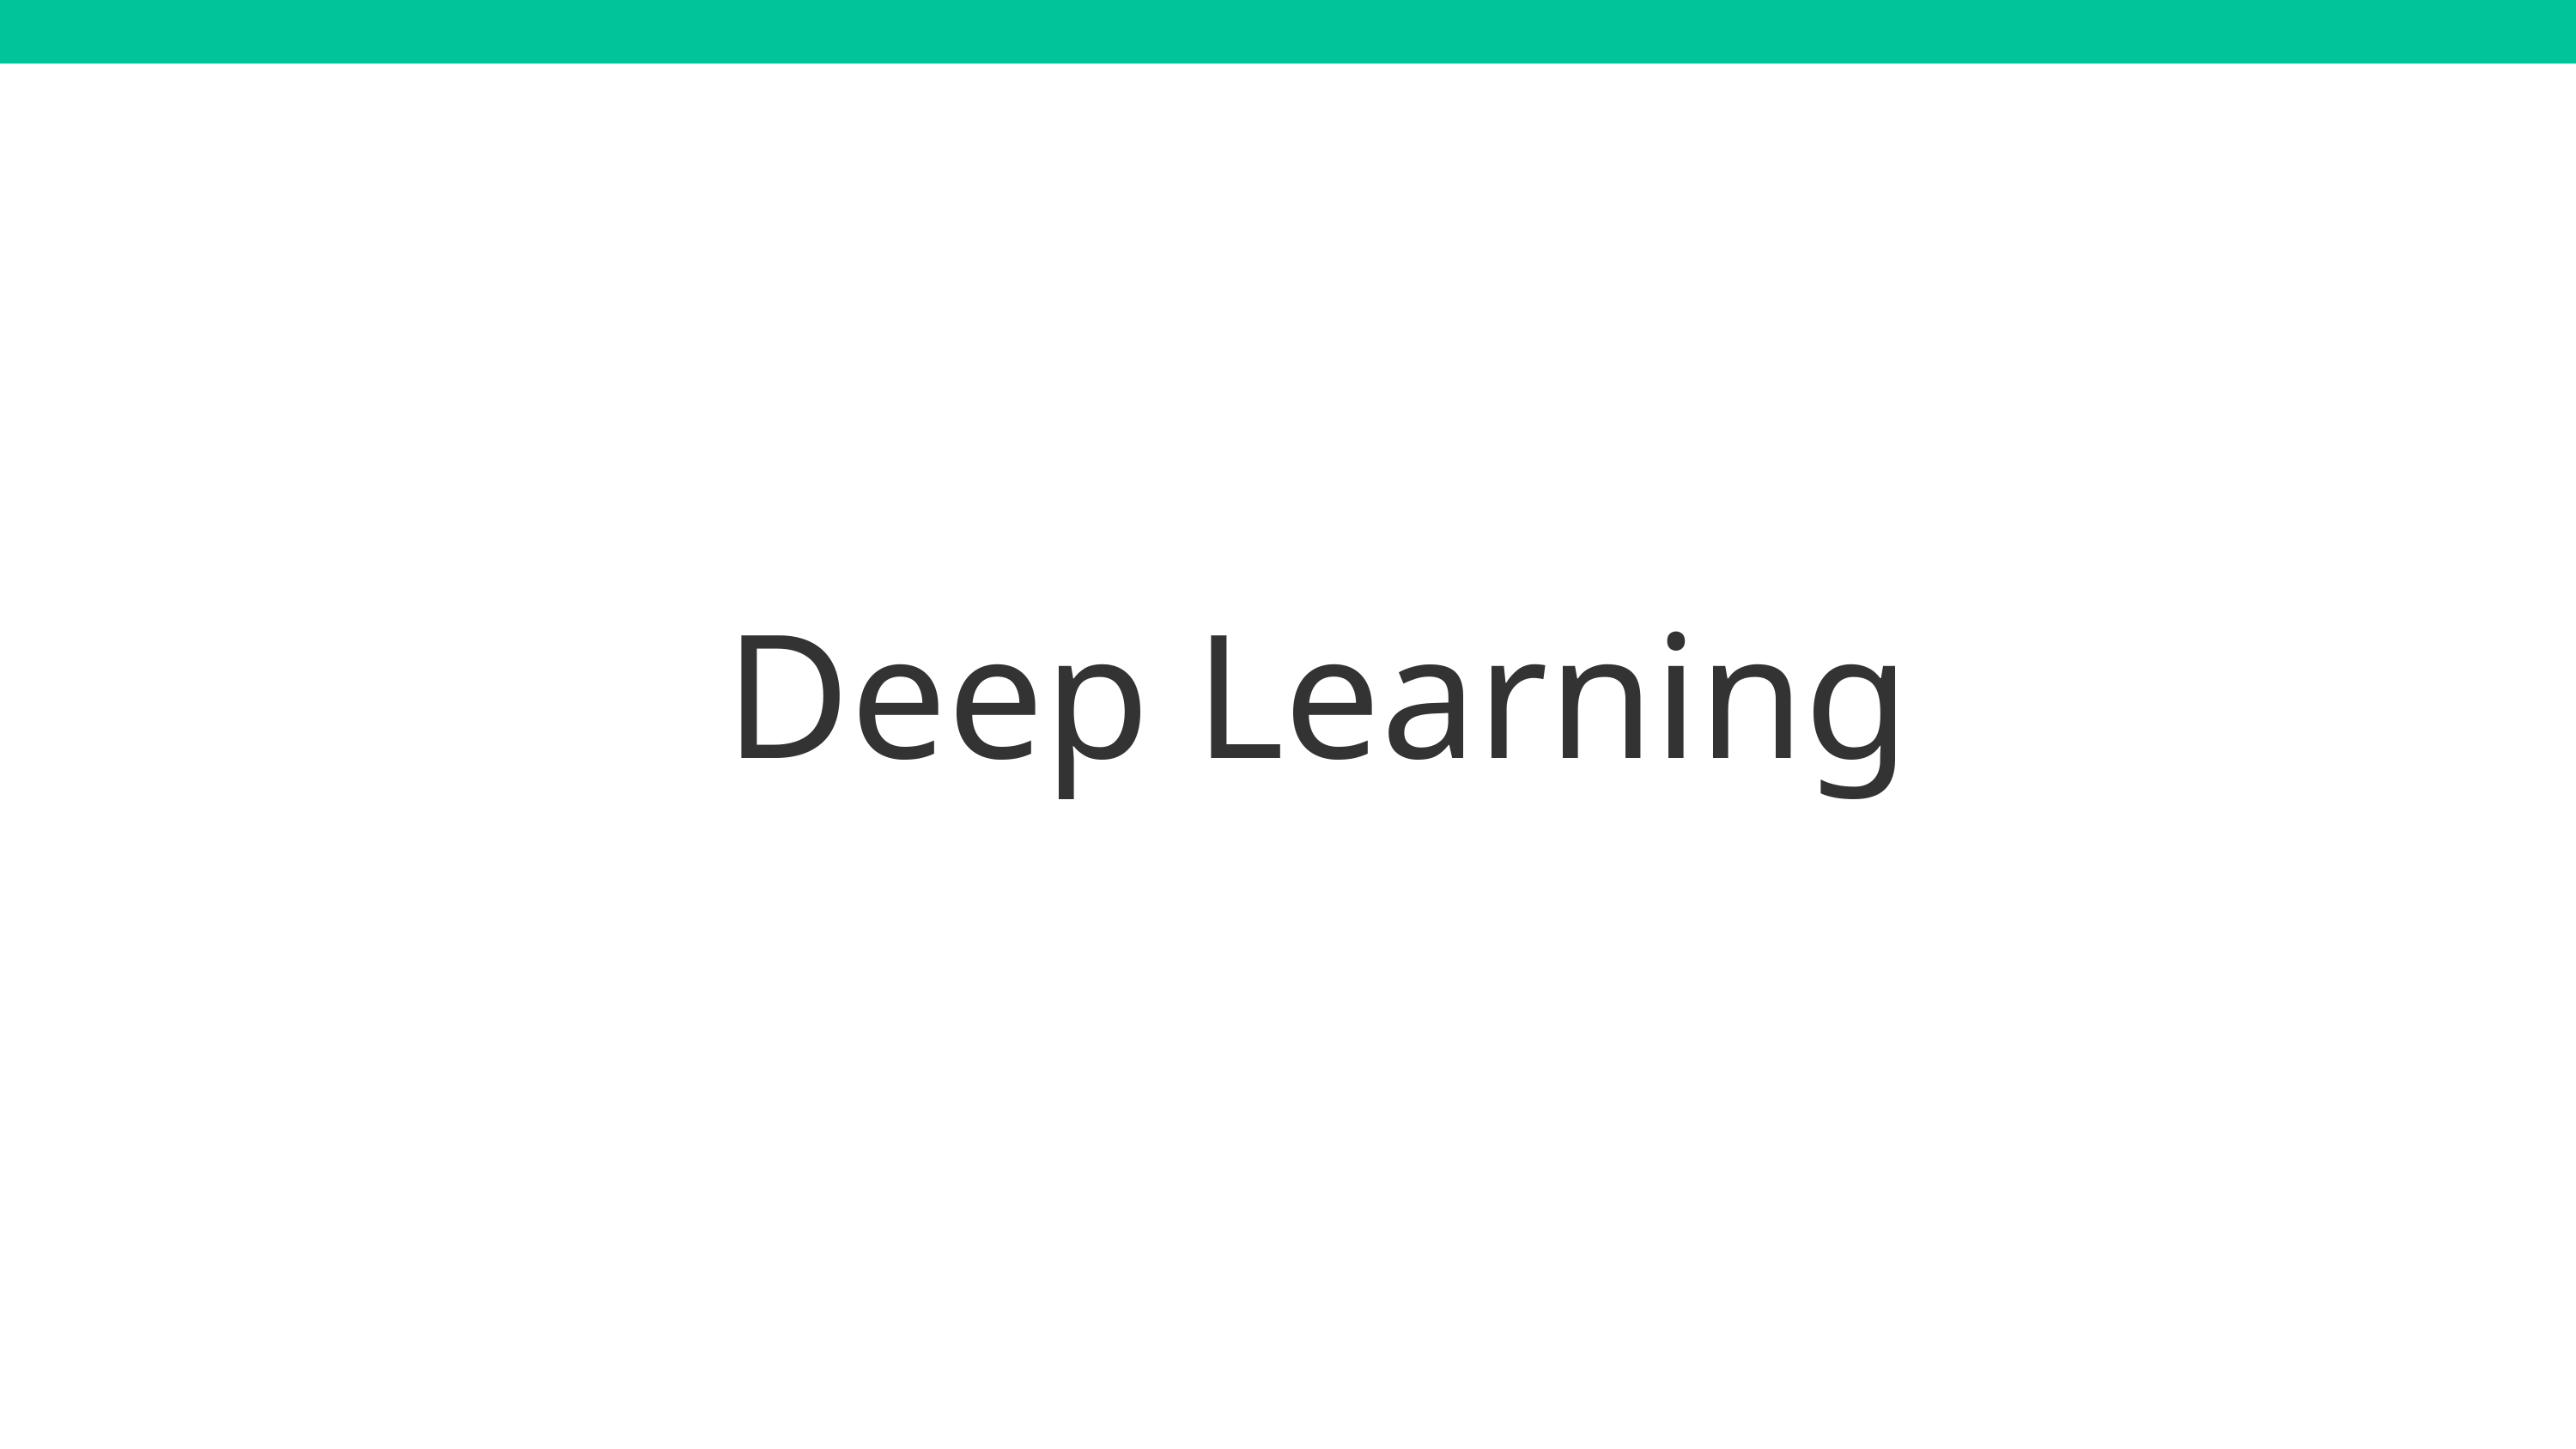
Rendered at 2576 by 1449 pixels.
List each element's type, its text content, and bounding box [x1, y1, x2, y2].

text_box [0, 0, 2576, 64]
text_box Deep Learning [365, 466, 2271, 793]
